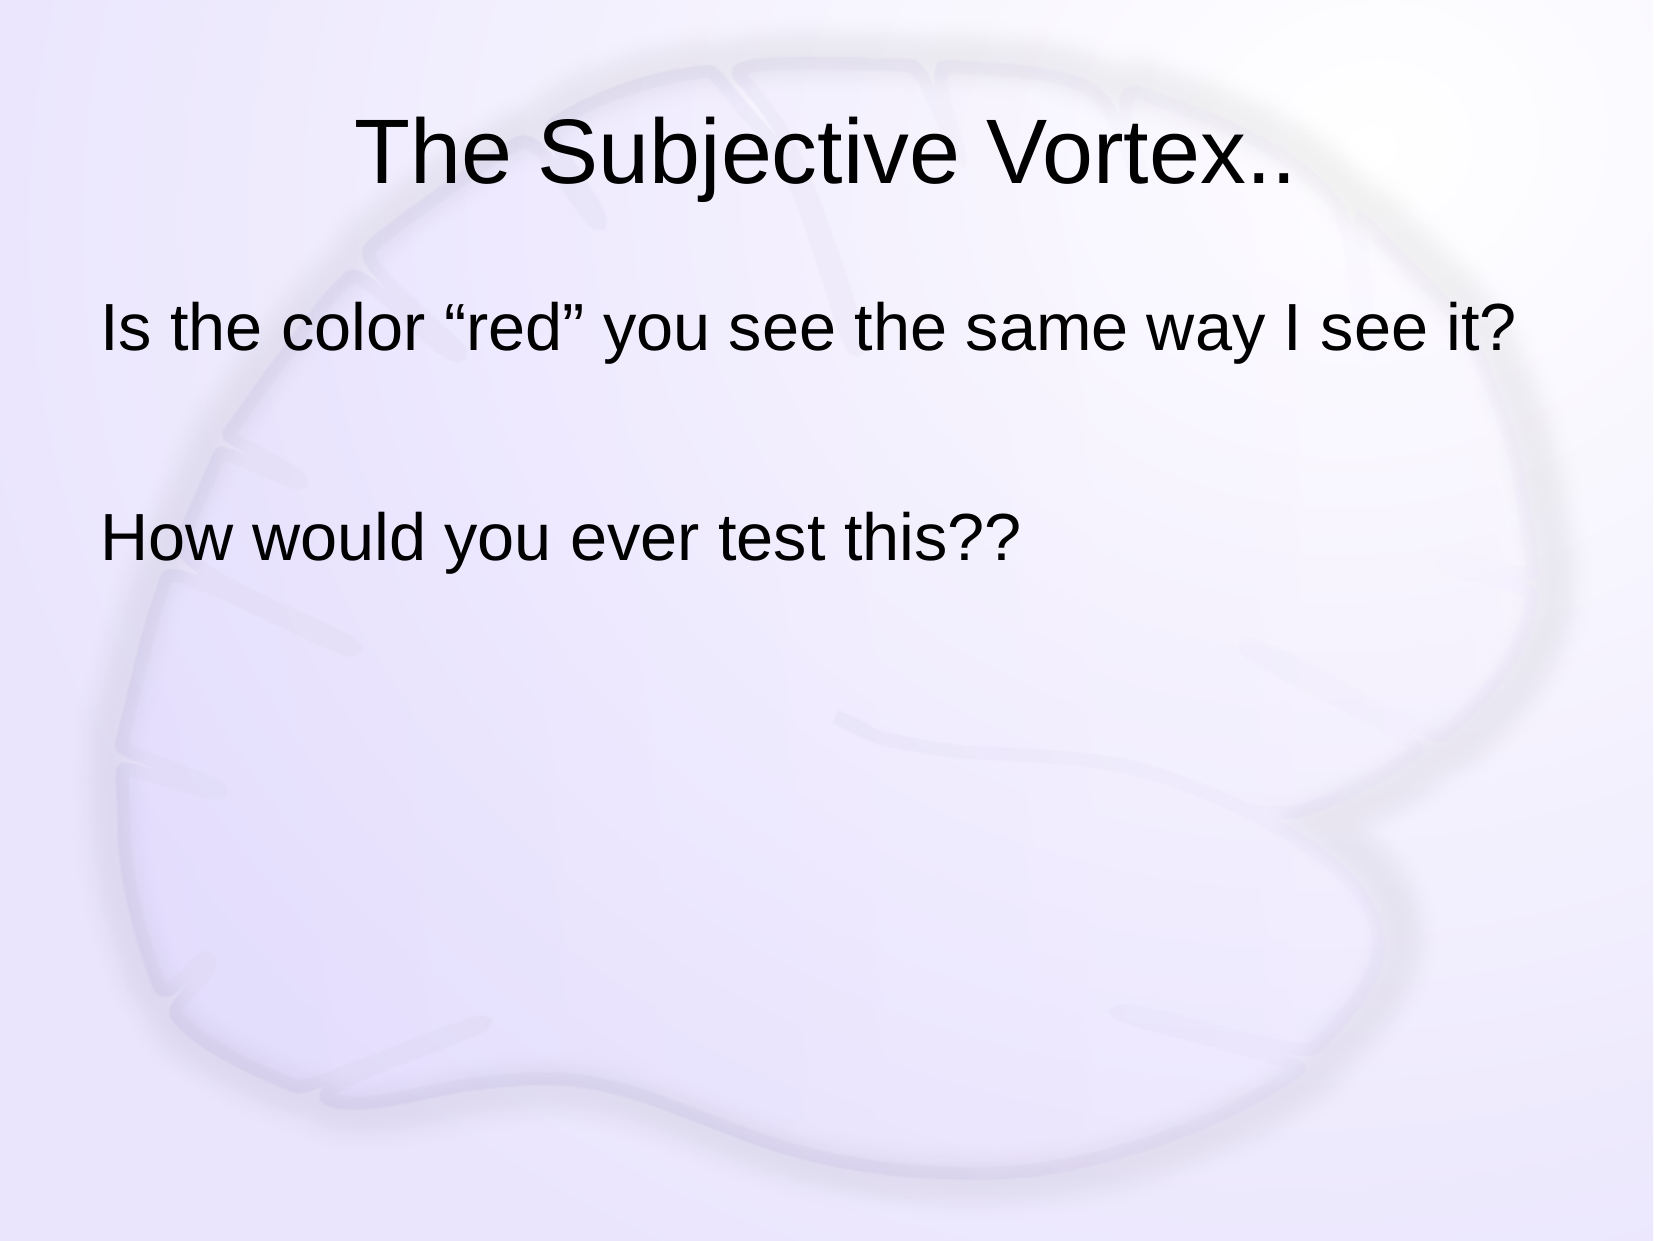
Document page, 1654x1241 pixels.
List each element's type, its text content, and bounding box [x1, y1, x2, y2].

list Is the color “red” you see the same way I see it? How would you ever test this?? [82, 290, 1571, 1110]
picture [0, 0, 1654, 1241]
title The Subjective Vortex.. [82, 49, 1571, 257]
